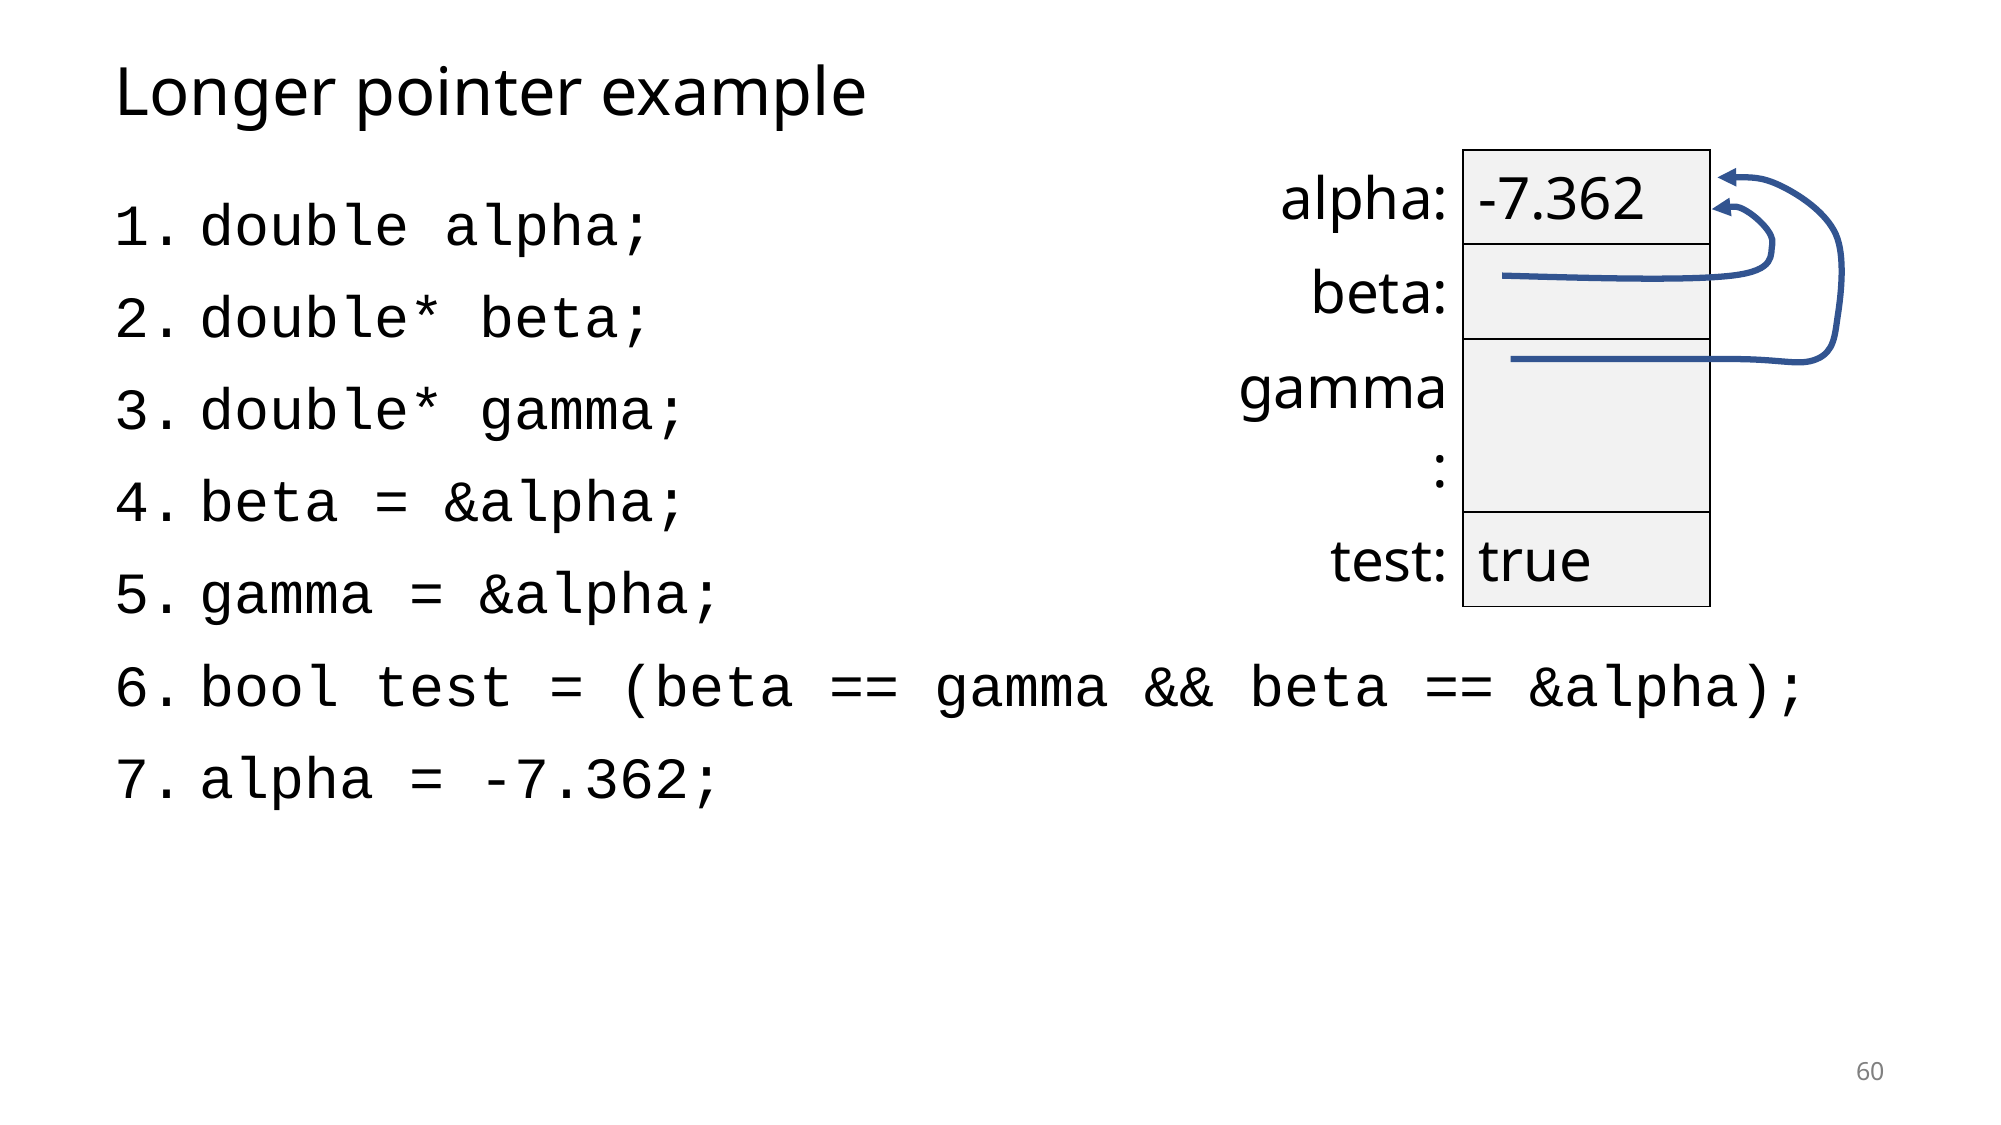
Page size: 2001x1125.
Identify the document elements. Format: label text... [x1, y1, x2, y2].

slide_number 60 [1749, 1042, 1900, 1103]
table_cell [1464, 340, 1709, 511]
table_header alpha: [1217, 150, 1462, 244]
table_cell true [1464, 513, 1709, 606]
table_cell gamma: [1217, 339, 1462, 512]
list double alpha; double* beta; double* gamma; beta = &alpha; gamma = &alpha; bool test = (beta == gamma && beta == &alpha); alpha = -7.362; [99, 187, 1900, 1013]
text_box [1510, 171, 1843, 364]
table_header -7.362 [1464, 151, 1709, 243]
table_cell beta: [1217, 244, 1462, 339]
table_cell [1464, 245, 1599, 338]
table_cell test: [1217, 512, 1462, 606]
title Longer pointer example [99, 37, 1900, 150]
text_box [1502, 224, 1663, 280]
